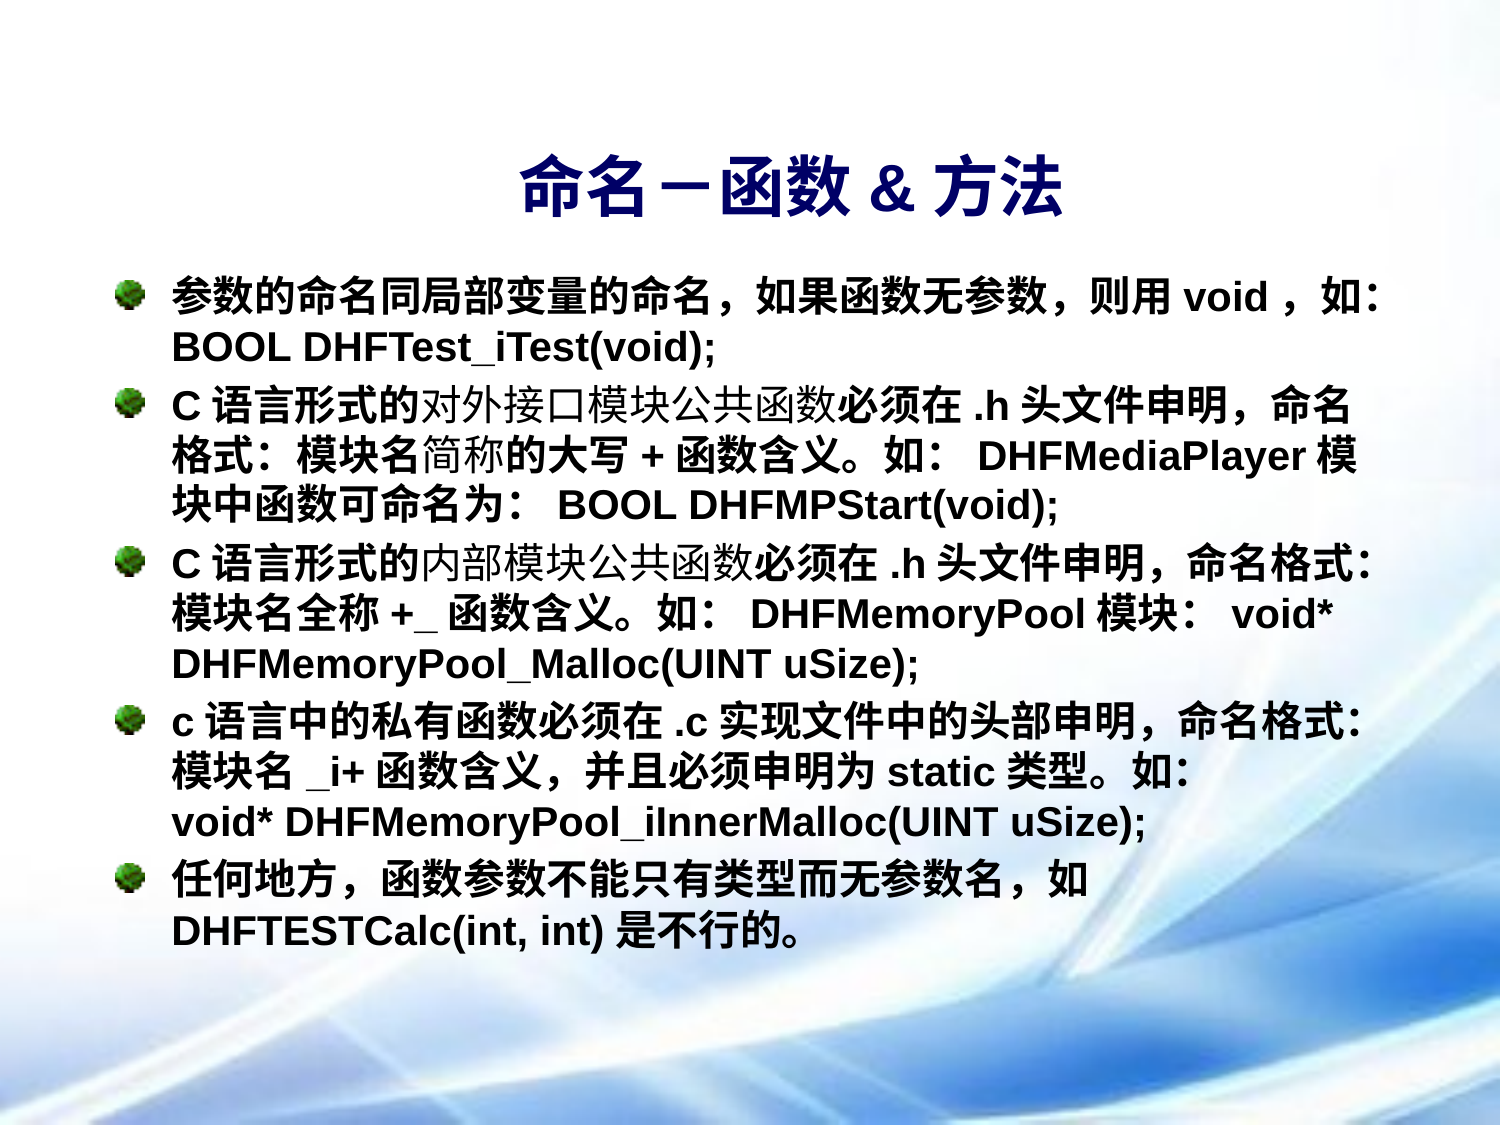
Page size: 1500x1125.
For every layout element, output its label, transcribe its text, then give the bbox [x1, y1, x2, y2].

title 命名－函数&方法 [159, 136, 1426, 233]
picture [0, 0, 1500, 1125]
list 参数的命名同局部变量的命名，如果函数无参数，则用void，如：BOOL DHFTest_iTest(void); C语言形式的对外接口模块公共函数必须在.h头文件申明，命名格式：模块名简称的大写+函数含义。如：DHFMediaPlayer模块中函数可命名为：BOOL DHFMPStart(void); C语言形式的内部模块公共函数必须在.h头文件申明，命名格式：模块名全称+_函数含义。如：DHFMemoryPool模块：void* DHFMemoryPool_Malloc(UINT uSize); c语言中的私有函数必须在.c实现文件中的头部申明，命名格式：模块名_i+函数含义，并且必须申明为static类型。如： void* DHFMemoryPool_iInnerMalloc(UINT uSize); 任何地方，函数参数不能只有类型而无参数名，如DHFTESTCalc(int, int)是不行的。 [100, 262, 1389, 1000]
